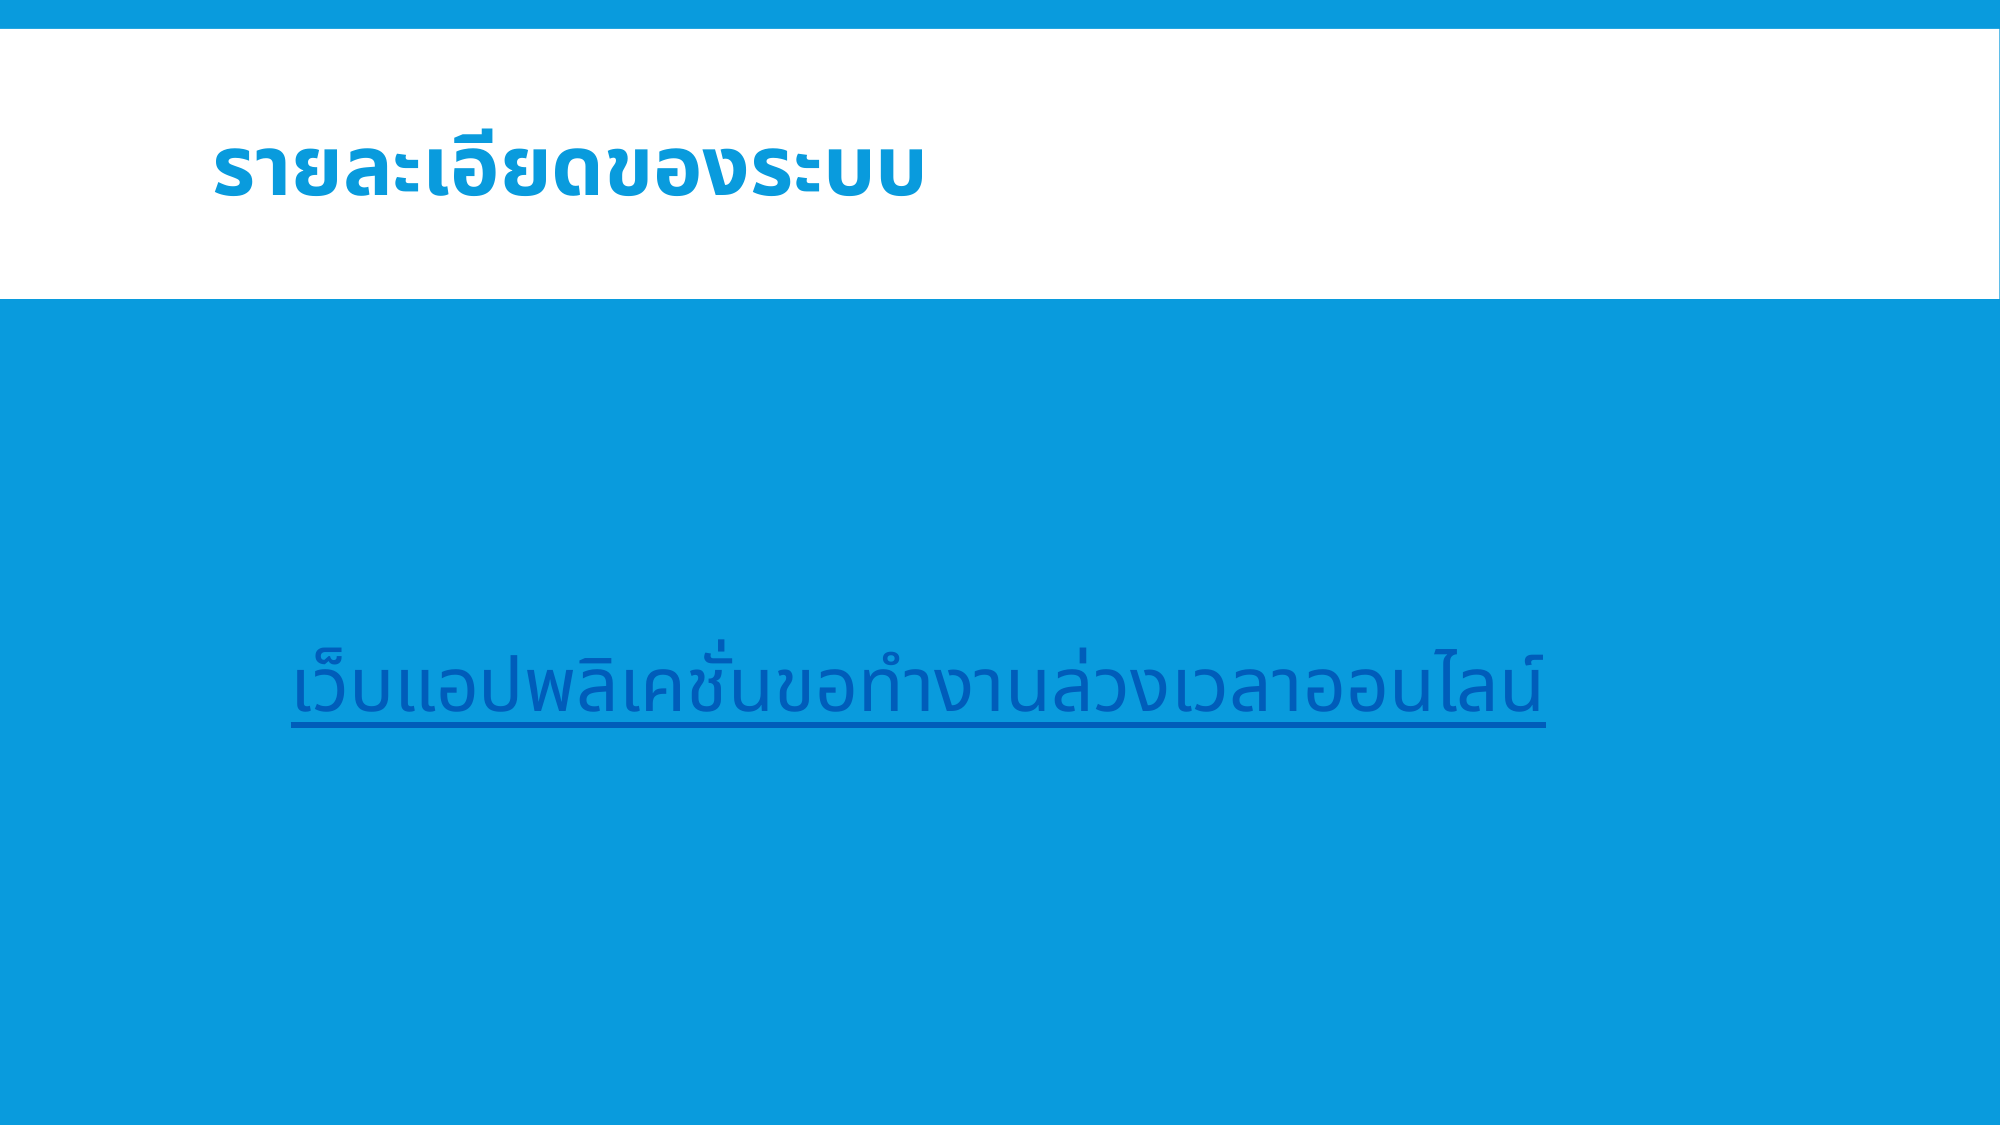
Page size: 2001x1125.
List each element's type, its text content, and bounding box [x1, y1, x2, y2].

title รายละเอียดของระบบ [197, 46, 1803, 295]
text_box เว็บแอปพลิเคชั่นขอทำงานล่วงเวลาออนไลน์ [275, 628, 1561, 757]
